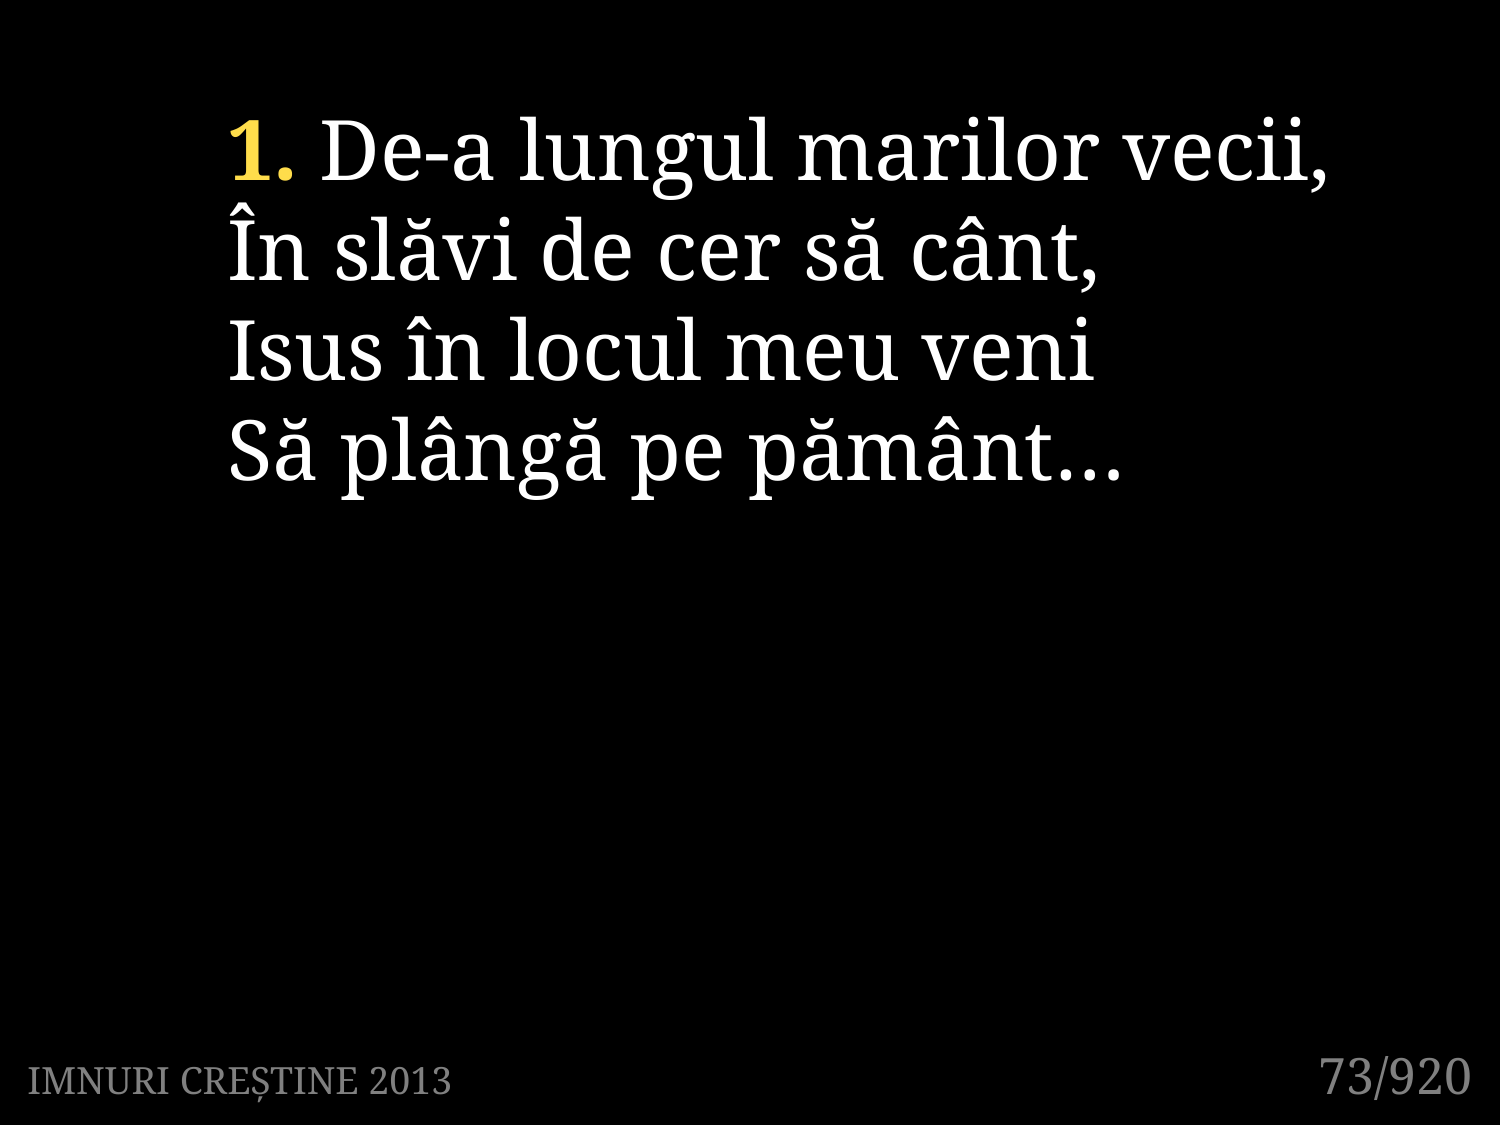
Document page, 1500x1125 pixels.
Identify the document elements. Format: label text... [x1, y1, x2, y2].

text_box IMNURI CREȘTINE 2013 [12, 1049, 637, 1110]
text_box 1. De-a lungul marilor vecii, În slăvi de cer să cânt, Isus în locul meu veni Să plângă pe pământ… [212, 89, 1500, 505]
text_box 73/920 [637, 1037, 1488, 1113]
